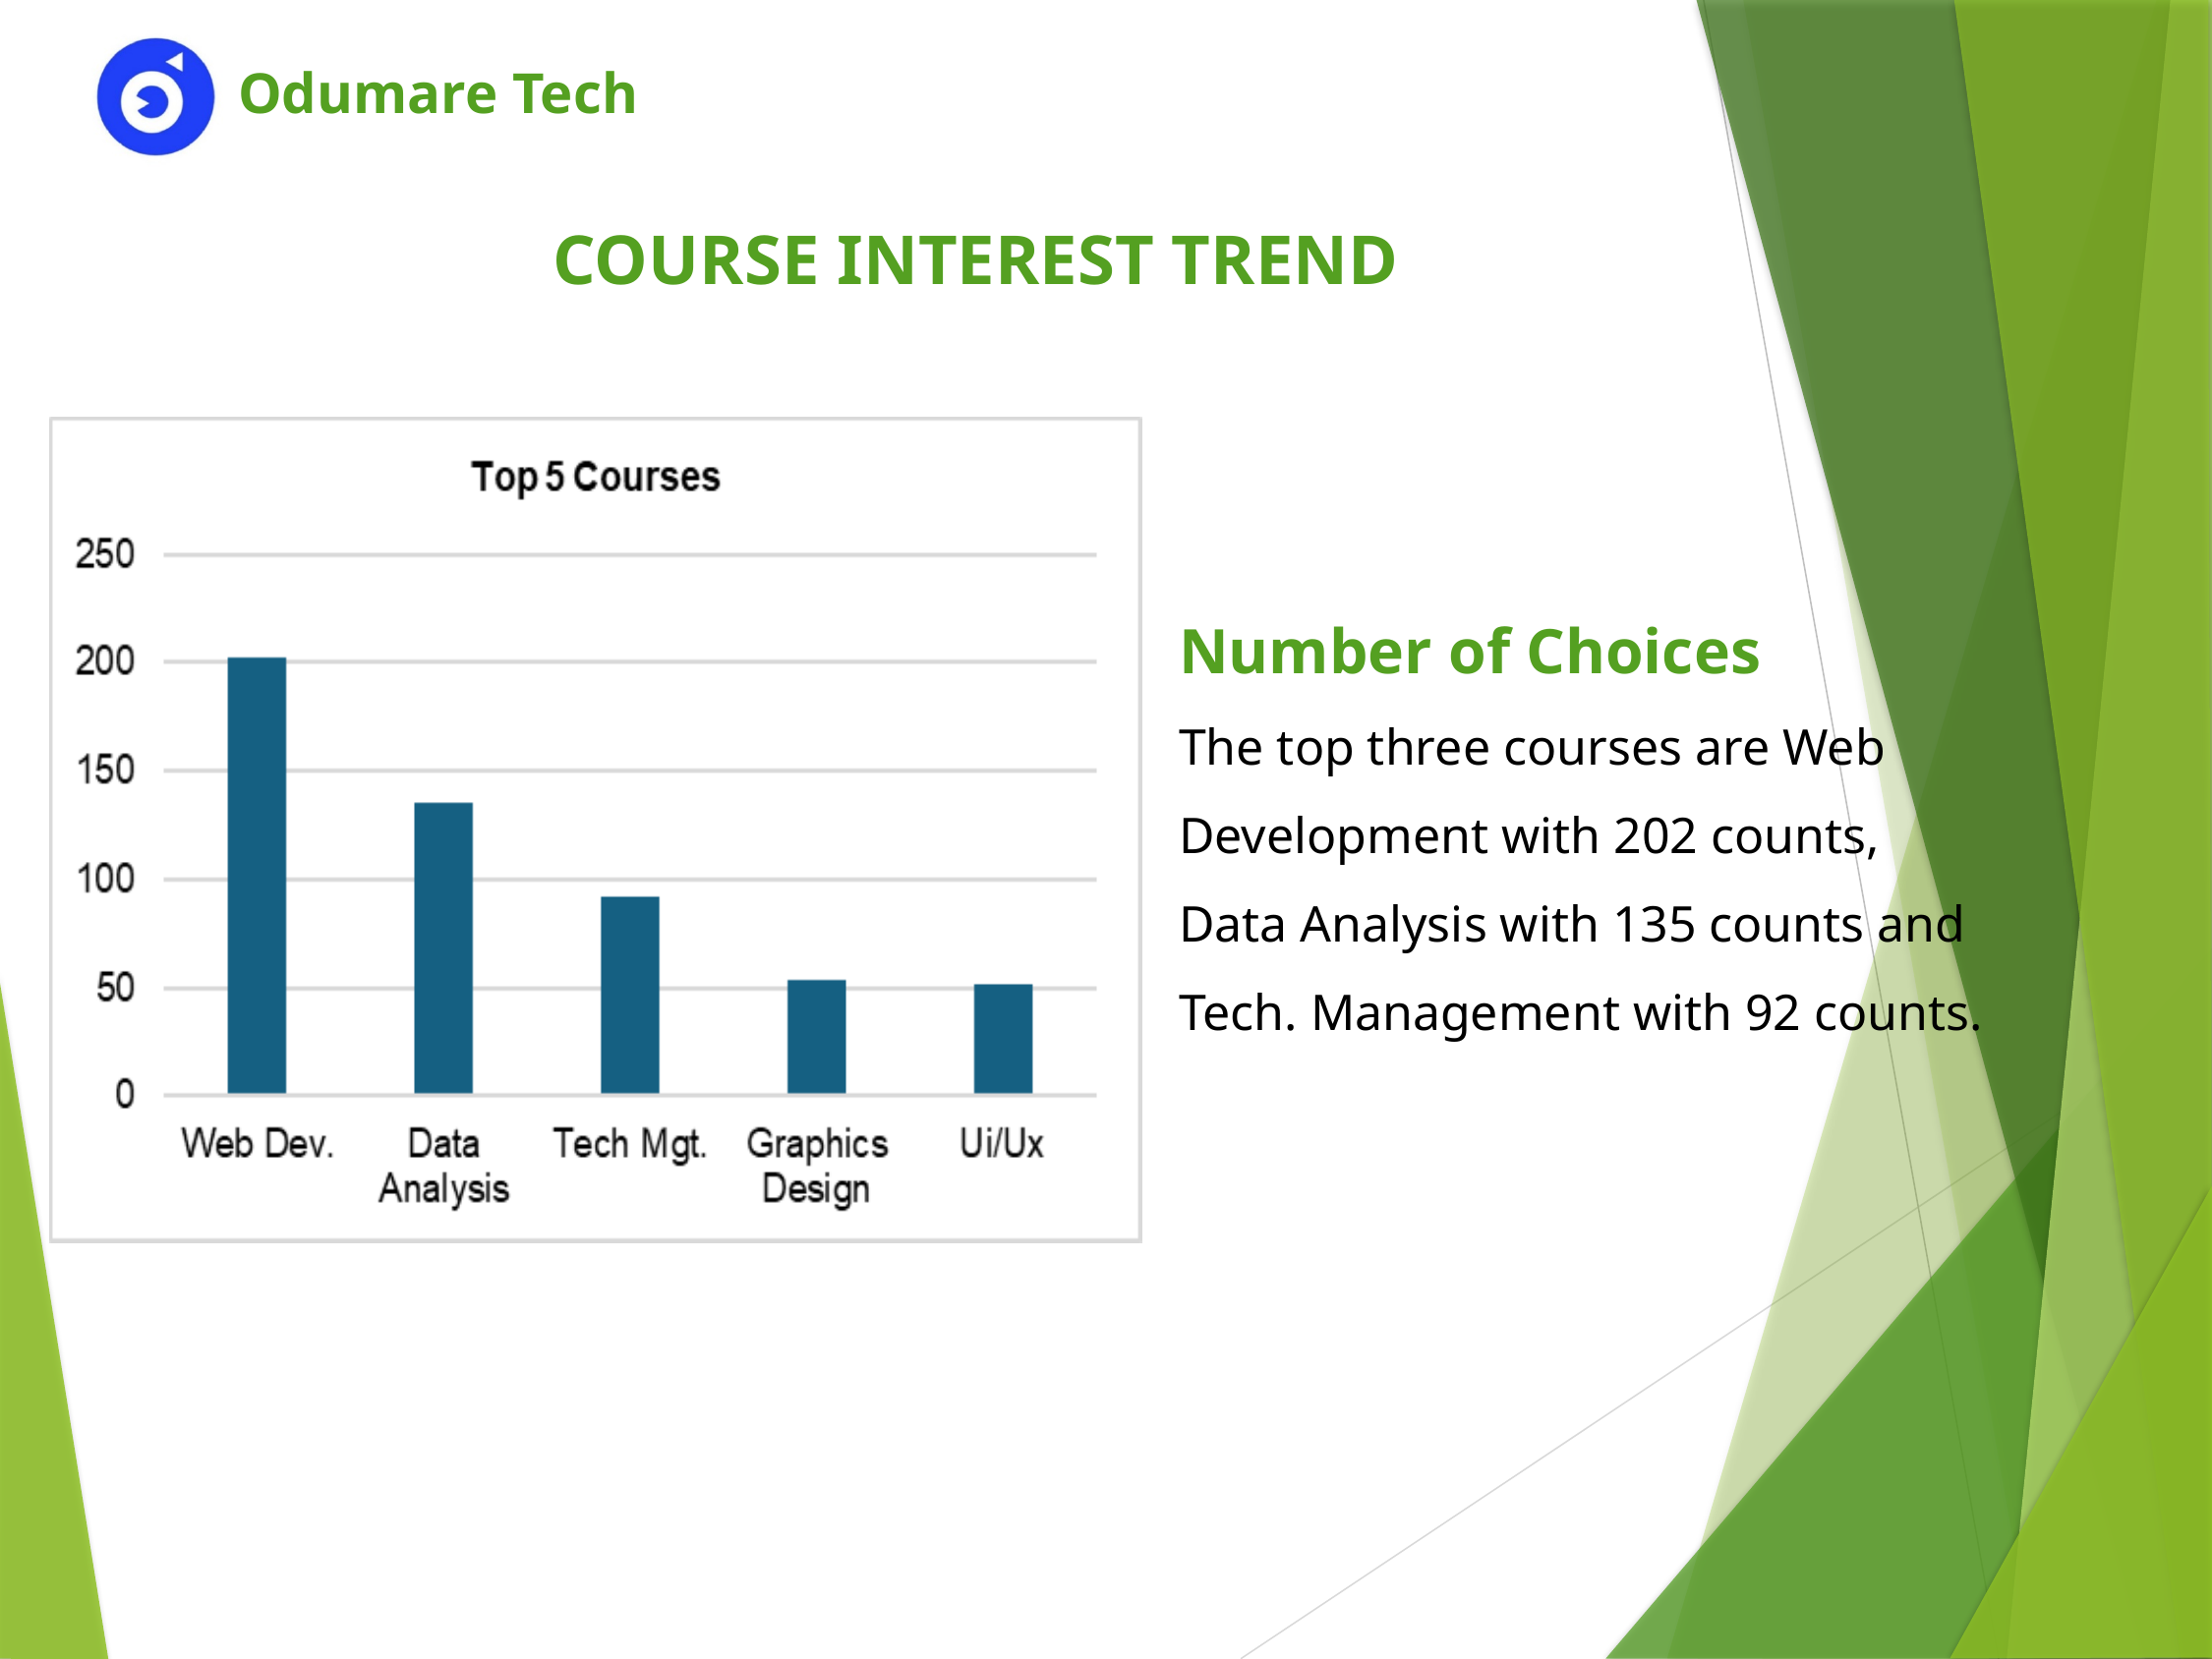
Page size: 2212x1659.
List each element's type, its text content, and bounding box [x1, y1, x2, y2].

picture [71, 15, 239, 182]
text_box COURSE INTEREST TREND [553, 216, 1537, 299]
picture [49, 417, 1143, 1243]
text_box Number of Choices The top three courses are Web Development with 202 counts, Data Analysis with 135 counts and Tech. Management with 92 counts. [1179, 575, 1984, 1041]
text_box Odumare Tech [242, 75, 688, 123]
